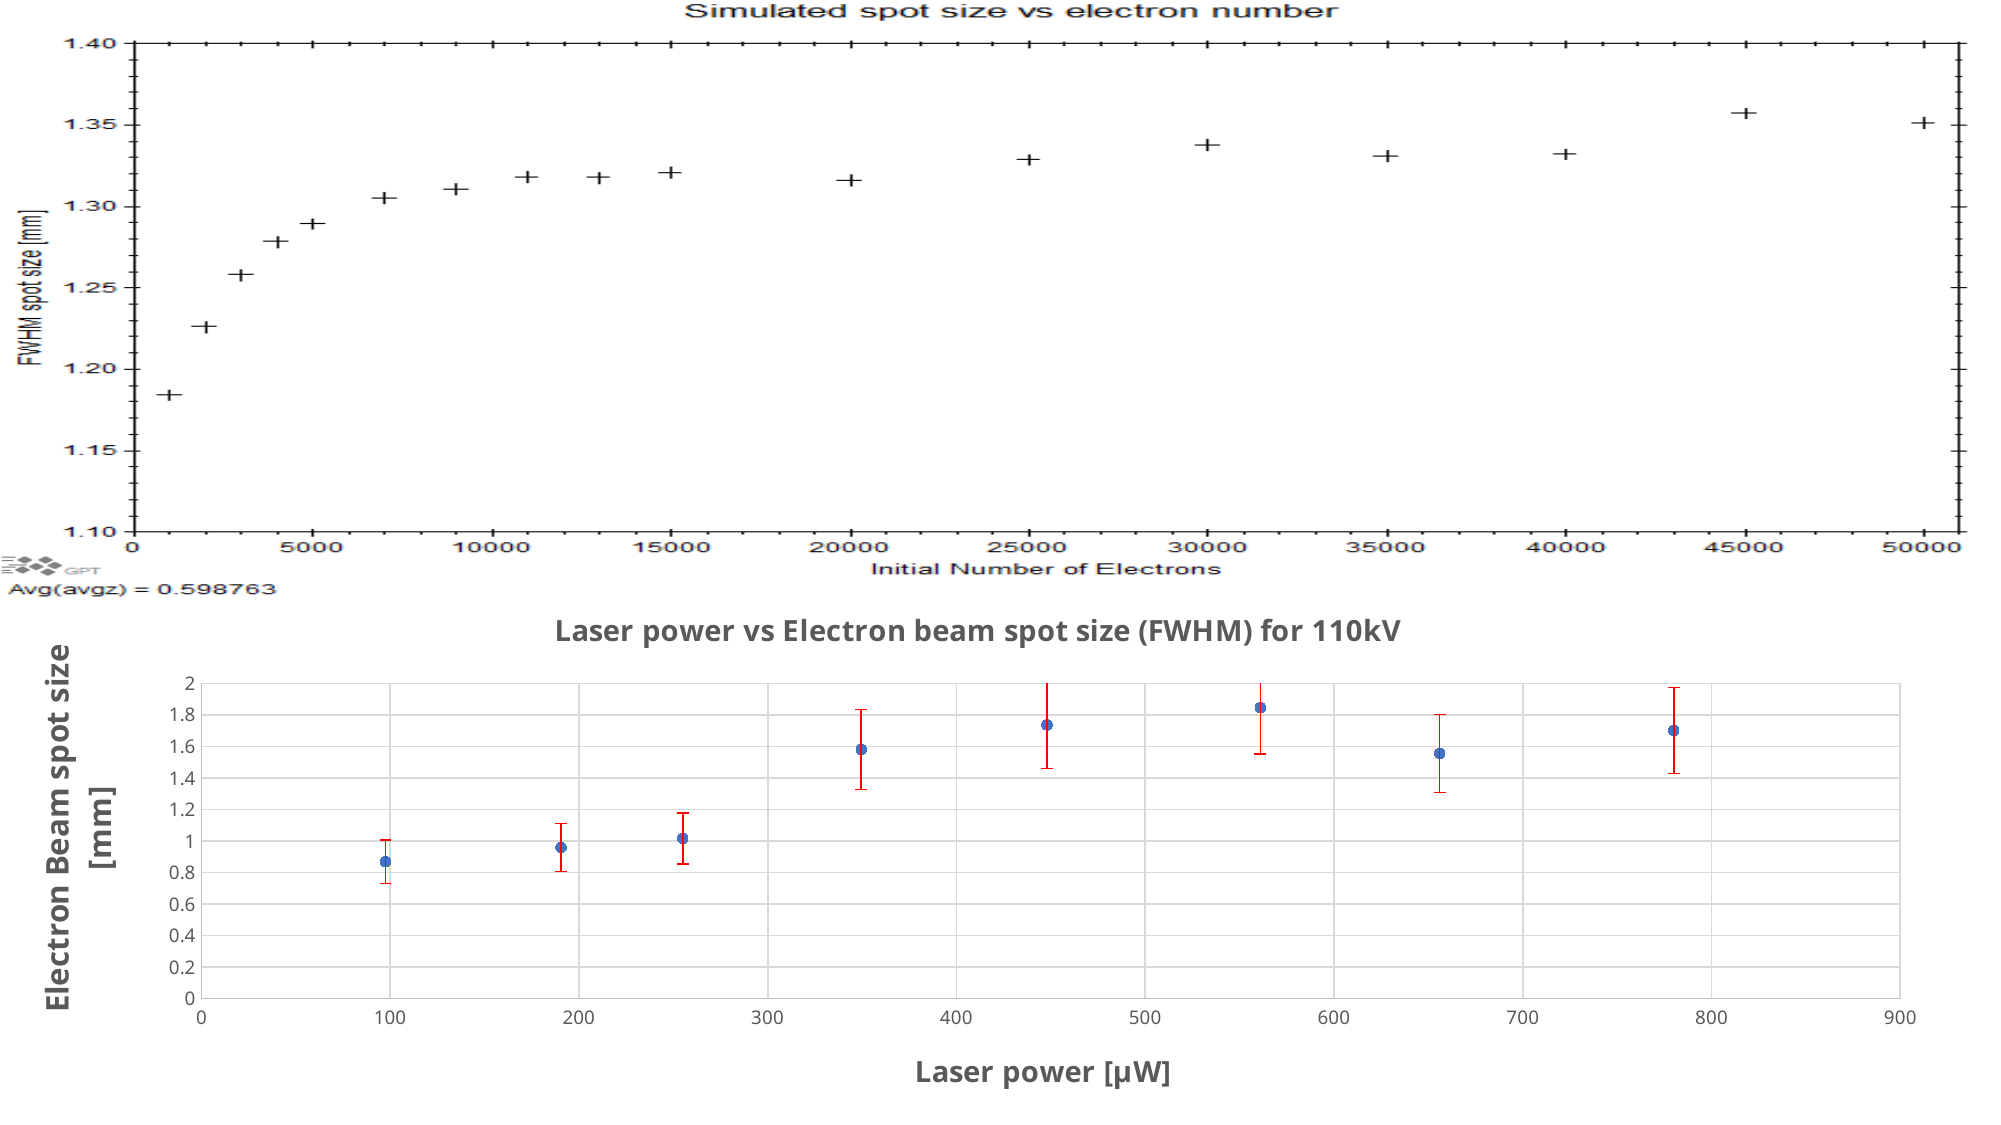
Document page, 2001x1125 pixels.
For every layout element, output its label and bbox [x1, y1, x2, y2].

picture [0, 2, 2000, 602]
chart [0, 602, 1956, 1125]
